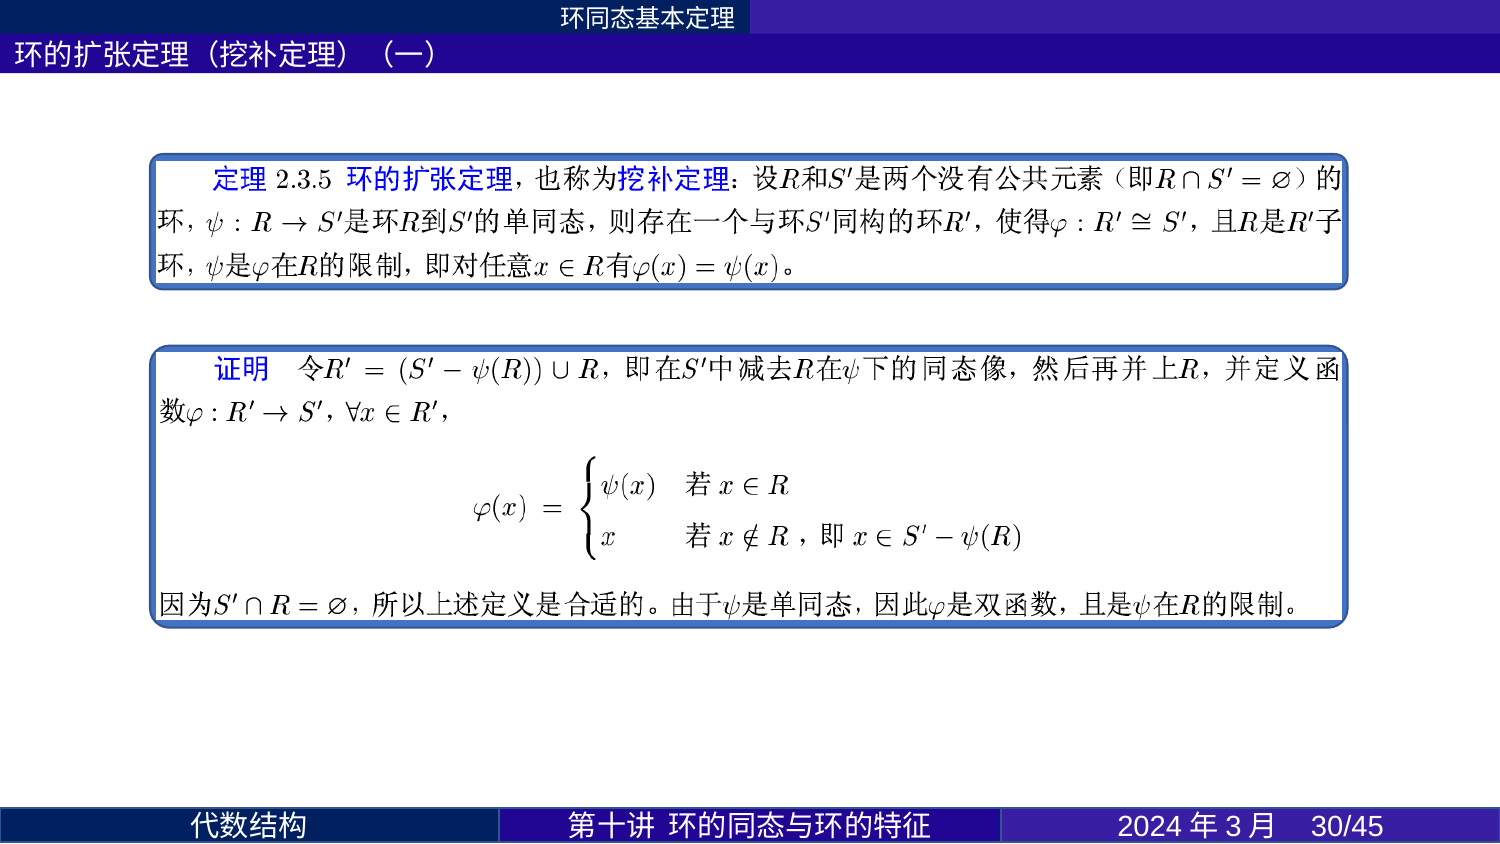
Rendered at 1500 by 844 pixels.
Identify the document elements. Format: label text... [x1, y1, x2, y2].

text_box 第十讲 环的同态与环的特征 [498, 807, 1000, 843]
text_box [149, 345, 1348, 628]
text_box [149, 153, 1348, 290]
text_box 环的扩张定理（挖补定理）（一） [0, 33, 1500, 74]
text_box [749, 0, 1500, 33]
text_box 2024年3月 30/45 [1000, 807, 1500, 843]
text_box 环同态基本定理 [0, 0, 749, 33]
text_box 代数结构 [0, 807, 498, 843]
